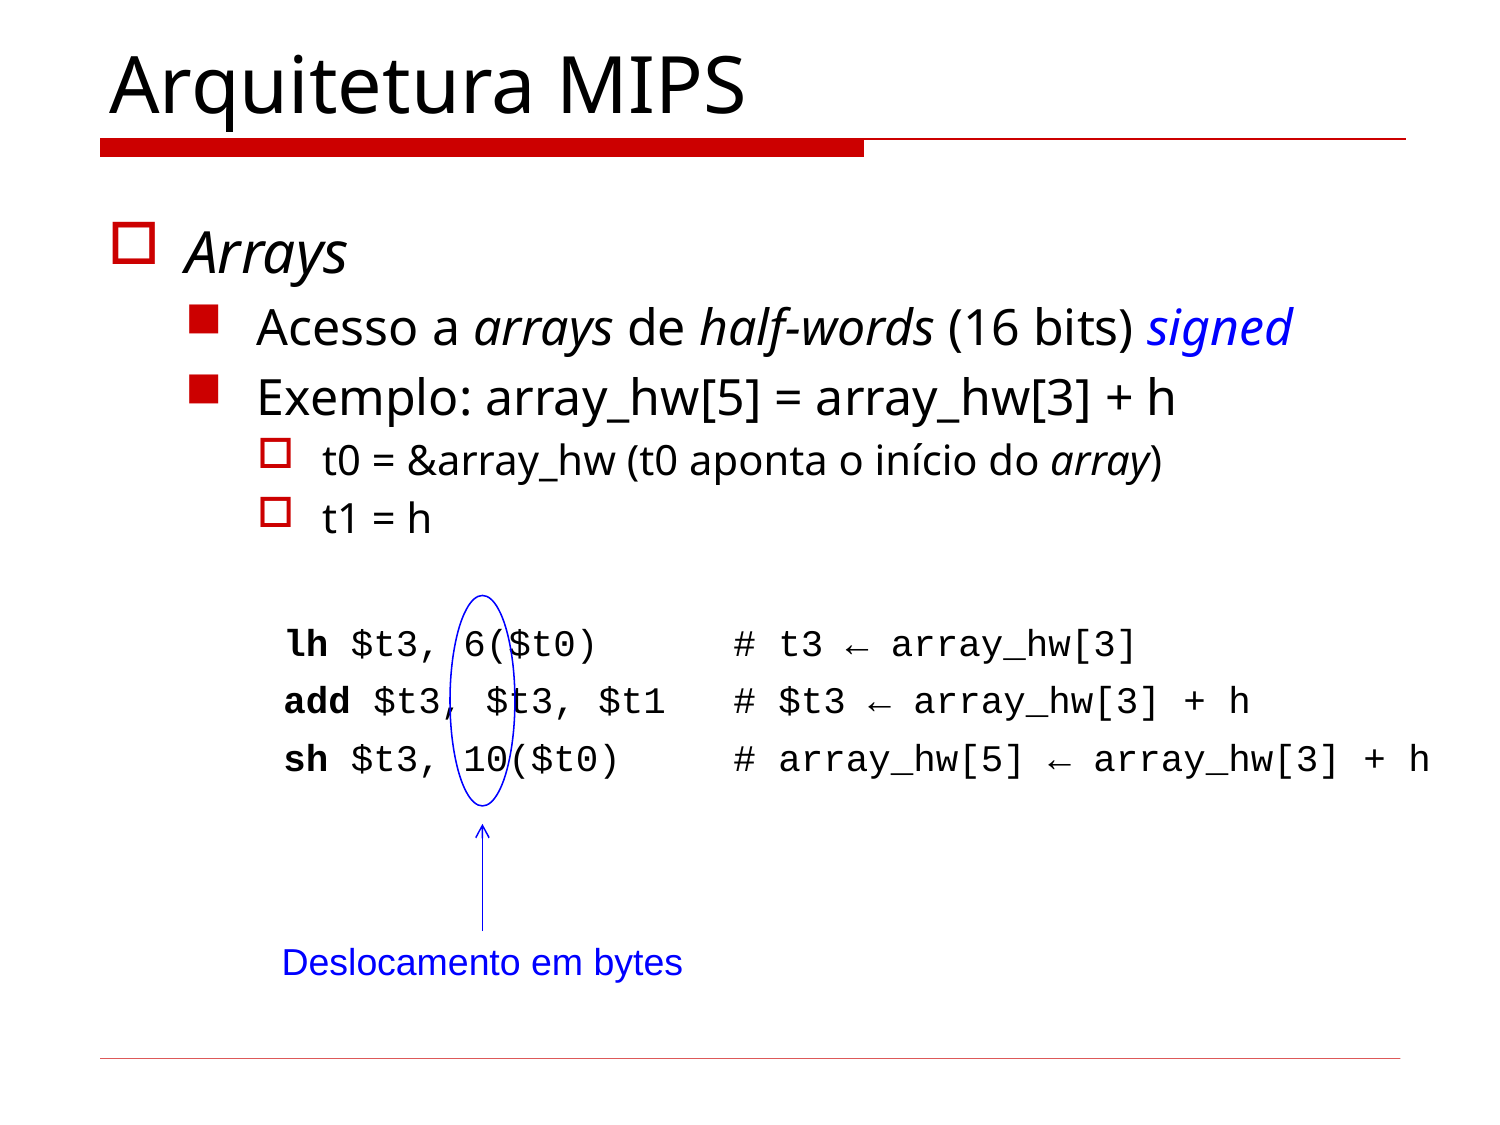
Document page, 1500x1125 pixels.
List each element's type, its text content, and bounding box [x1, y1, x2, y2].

text_box lh $t3, 6($t0) # t3 ← array_hw[3] add $t3, $t3, $t1 # $t3 ← array_hw[3] + h sh $t3, 10($t0) # array_hw[5] ← array_hw[3] + h [705, 611, 1471, 787]
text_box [264, 595, 701, 992]
title Arquitetura MIPS [93, 49, 1407, 138]
list Arrays Acesso a arrays de half-words (16 bits) signed Exemplo: array_hw[5] = array_hw[3] + h t0 = &array_hw (t0 aponta o início do array) t1 = h [92, 207, 1500, 518]
